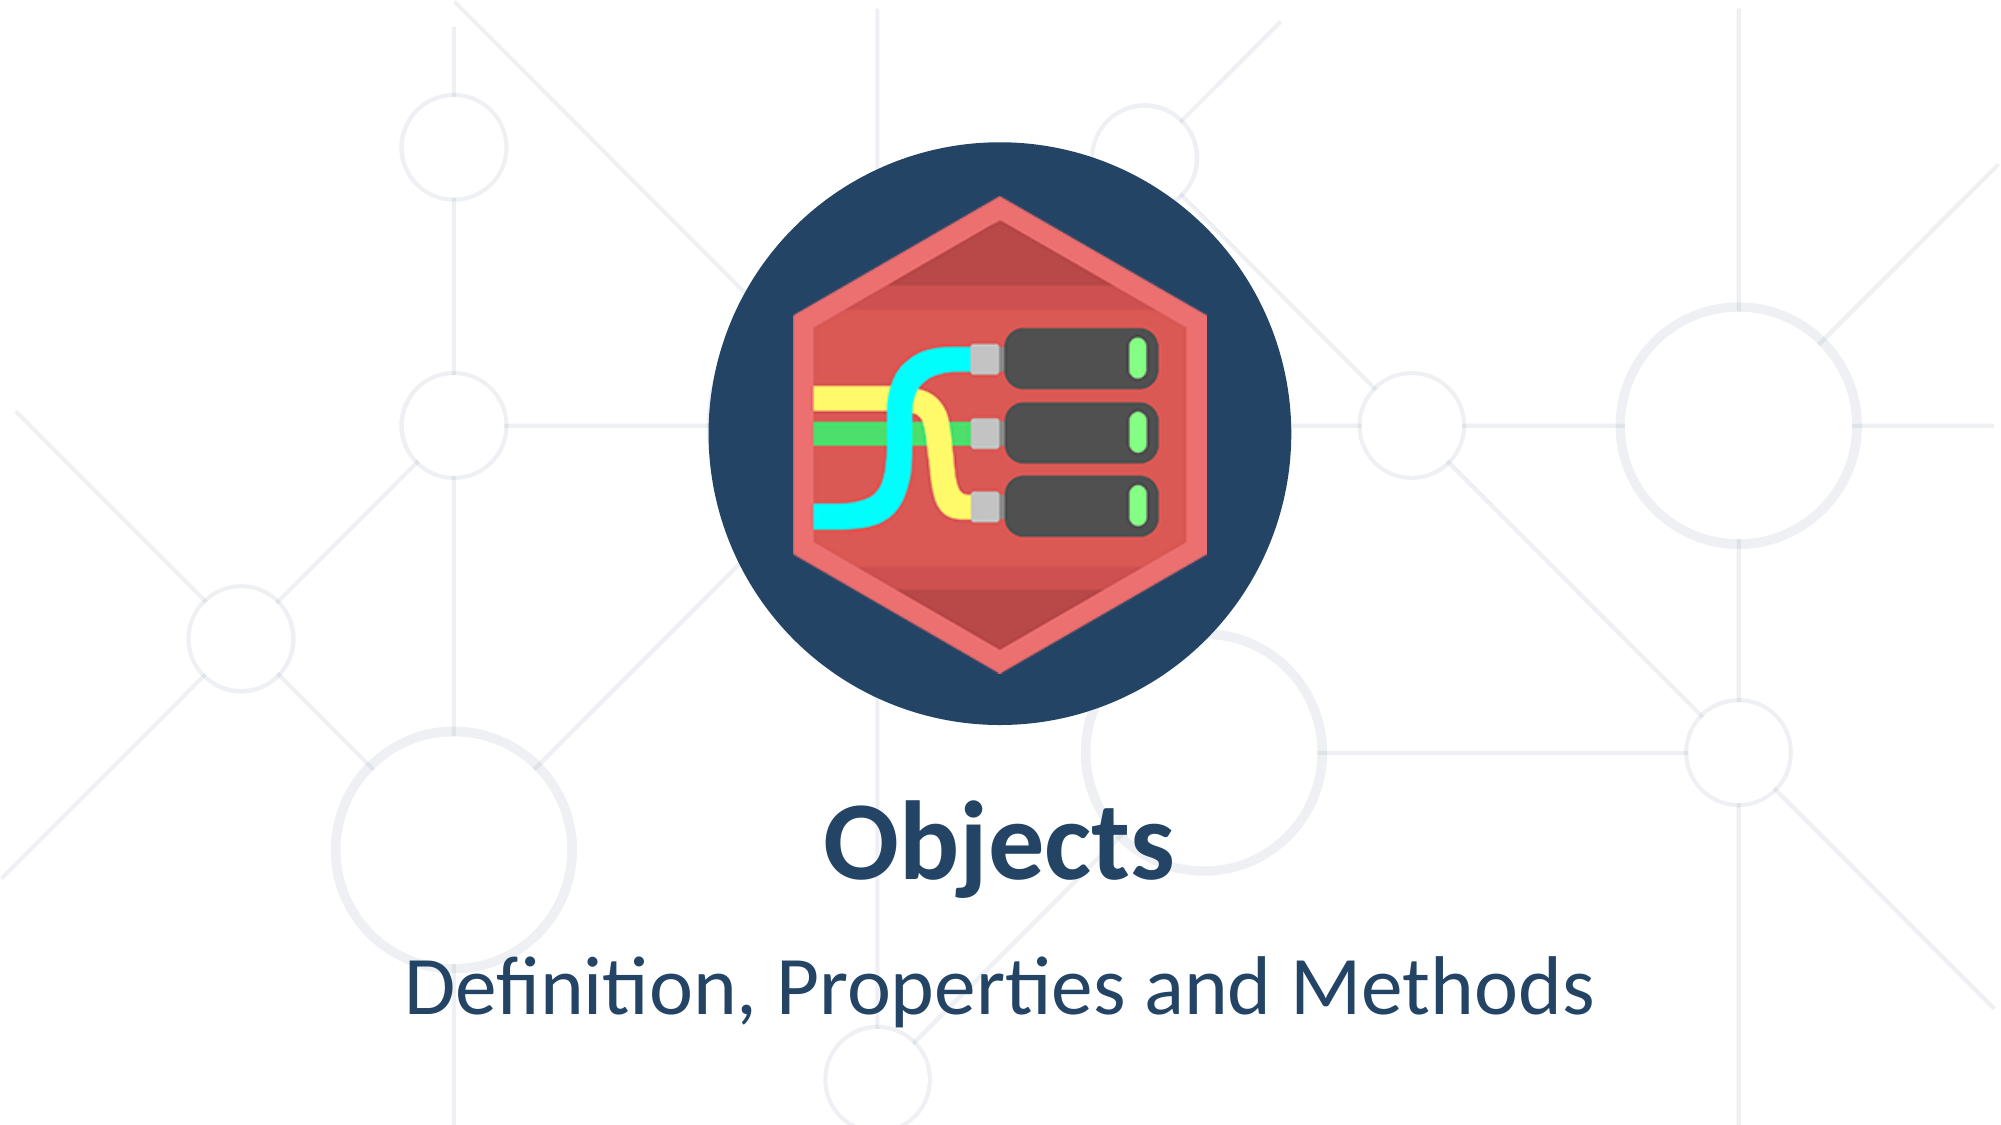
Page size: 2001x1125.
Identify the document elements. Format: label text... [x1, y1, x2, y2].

subtitle Definition, Properties and Methods [100, 916, 1900, 1043]
picture [793, 195, 1207, 674]
title Objects [100, 771, 1900, 898]
